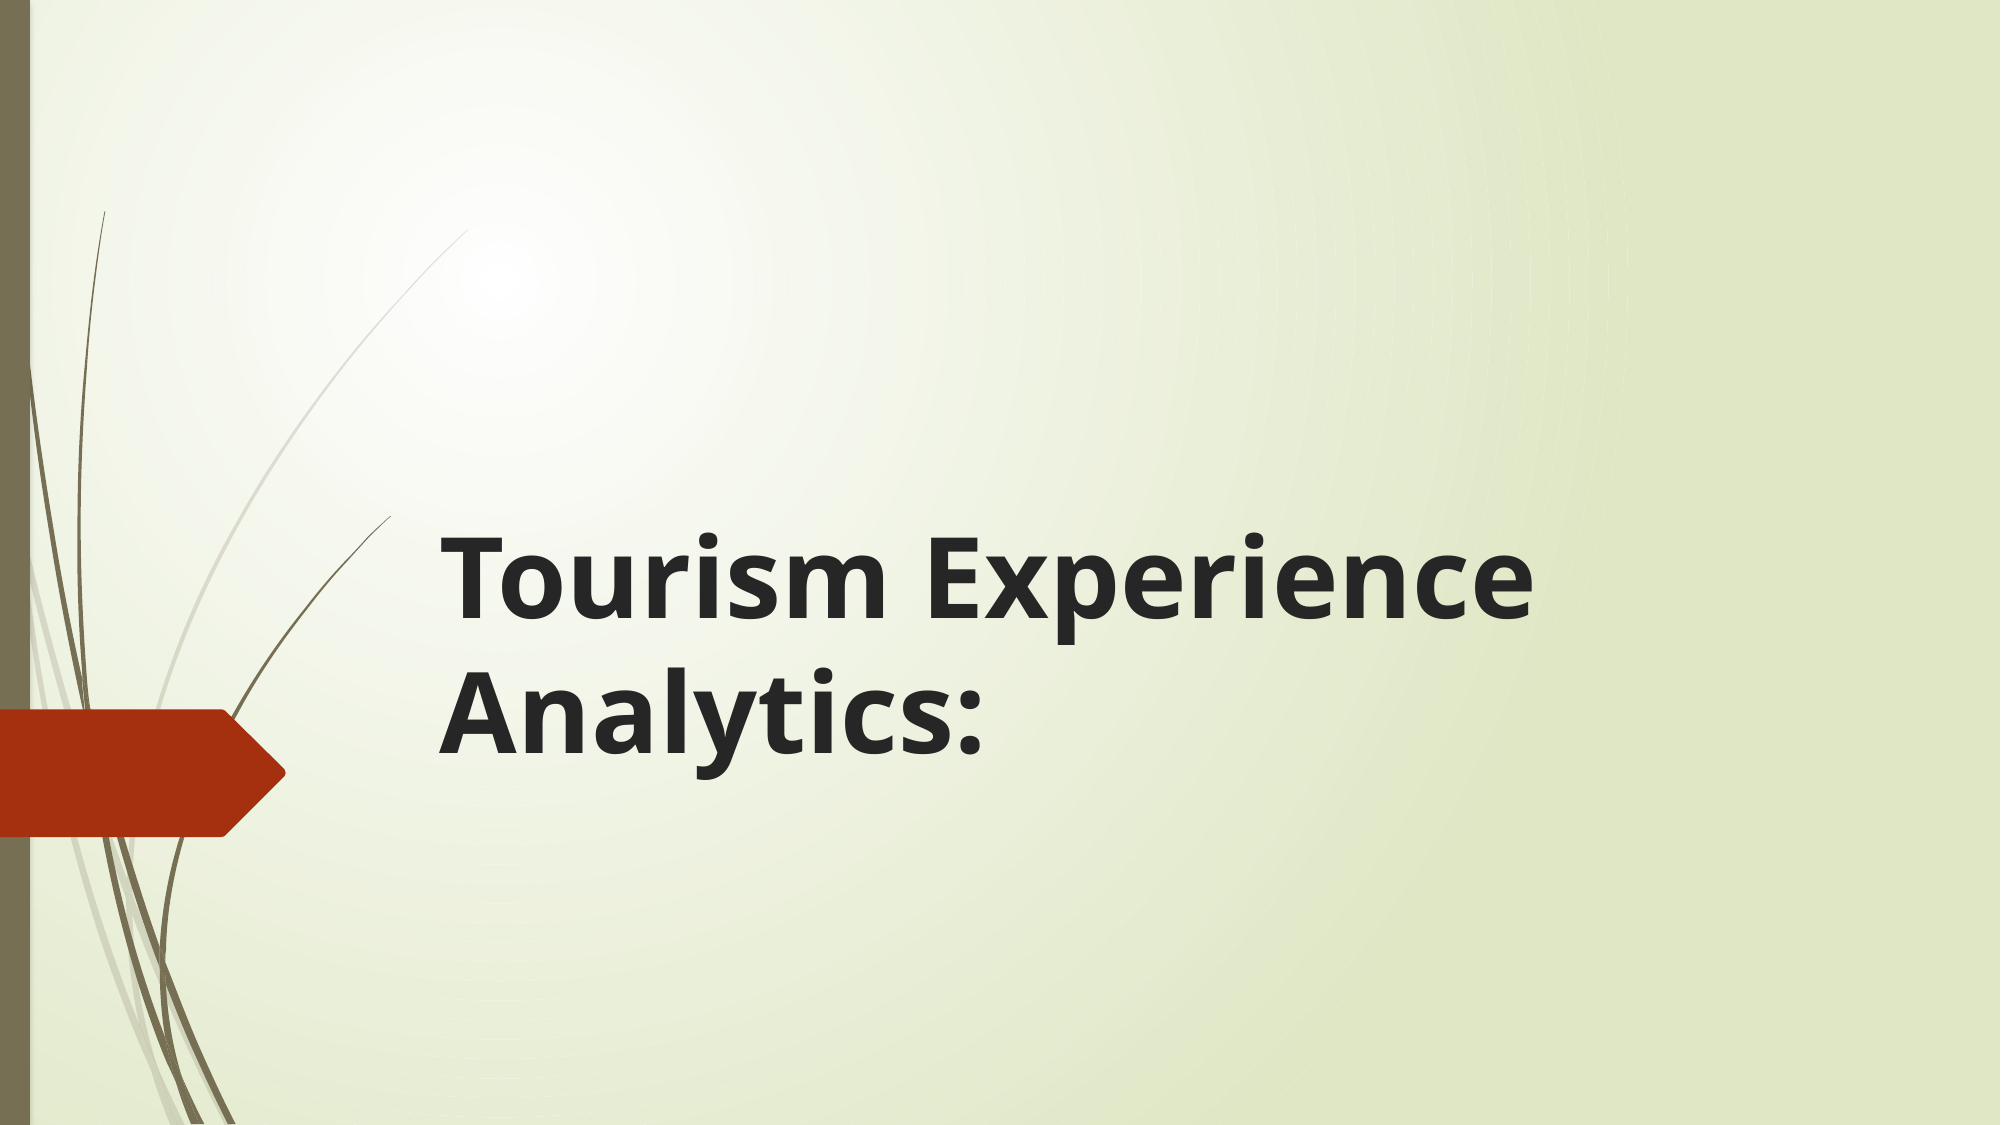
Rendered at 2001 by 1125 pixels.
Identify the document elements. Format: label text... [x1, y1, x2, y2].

title Tourism Experience Analytics: [424, 412, 1888, 784]
